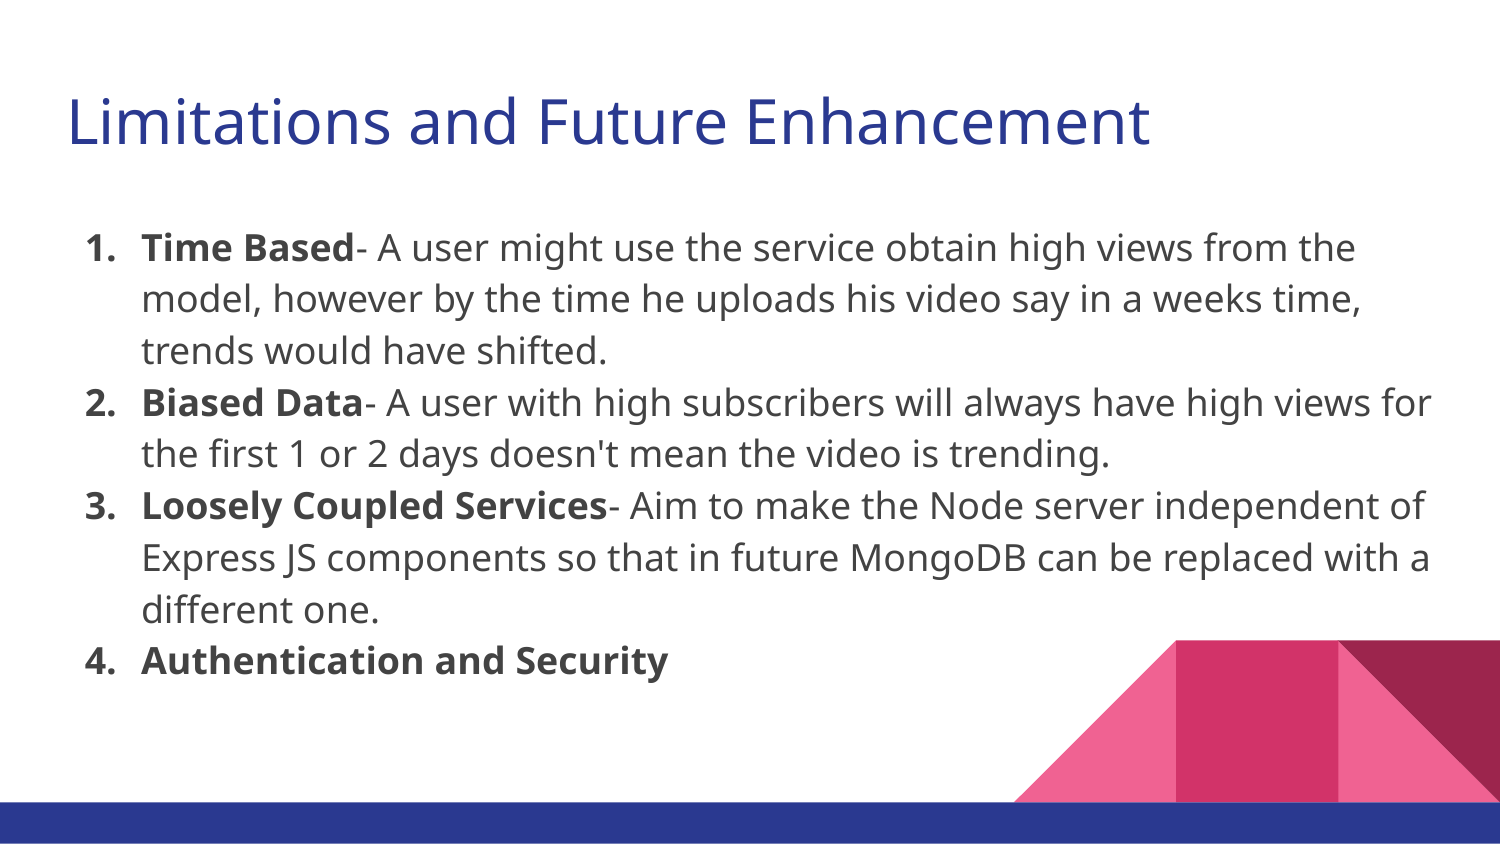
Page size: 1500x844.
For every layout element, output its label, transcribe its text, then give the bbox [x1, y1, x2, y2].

list Time Based- A user might use the service obtain high views from the model, however by the time he uploads his video say in a weeks time, trends would have shifted. Biased Data- A user with high subscribers will always have high views for the first 1 or 2 days doesn't mean the video is trending. Loosely Coupled Services- Aim to make the Node server independent of Express JS components so that in future MongoDB can be replaced with a different one. Authentication and Security [51, 201, 1449, 750]
title Limitations and Future Enhancement [51, 67, 1449, 167]
